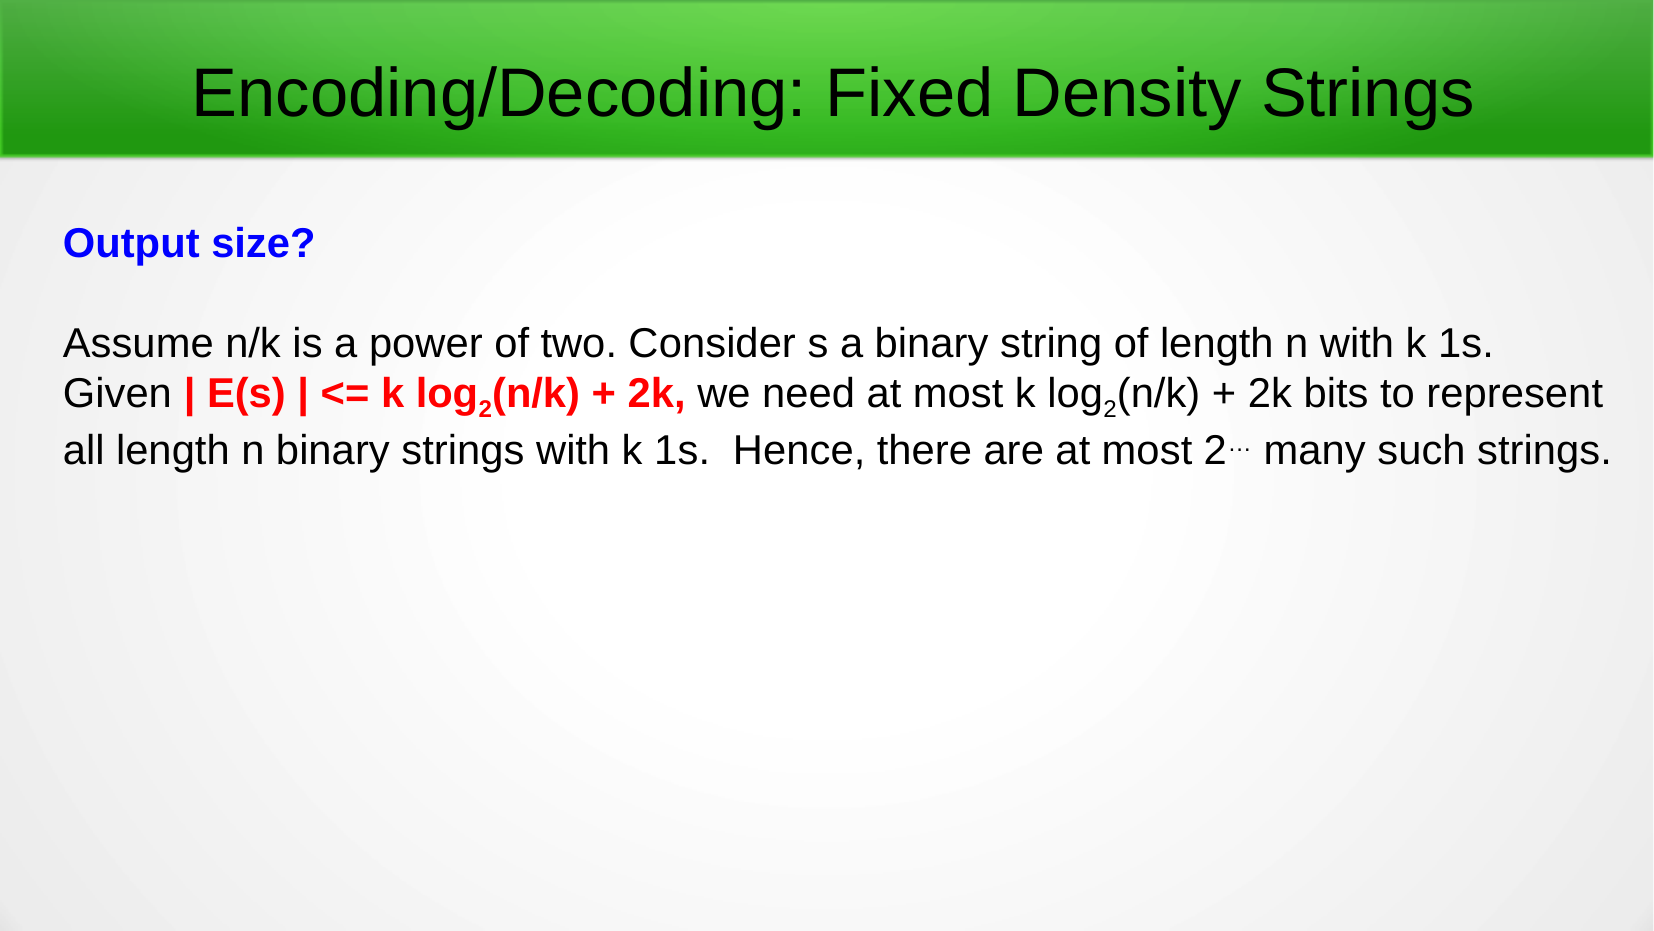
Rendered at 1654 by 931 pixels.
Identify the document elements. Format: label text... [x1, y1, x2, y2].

picture [0, 0, 1654, 931]
text_box Encoding/Decoding: Fixed Density Strings [48, 35, 1620, 142]
text_box Output size? Assume n/k is a power of two. Consider s a binary string of length n with k 1s. Given | E(s) | <= k log2(n/k) + 2k, we need at most k log2(n/k) + 2k bits to represent all length n binary strings with k 1s. Hence, there are at most 2… many such strings. [48, 208, 1654, 480]
